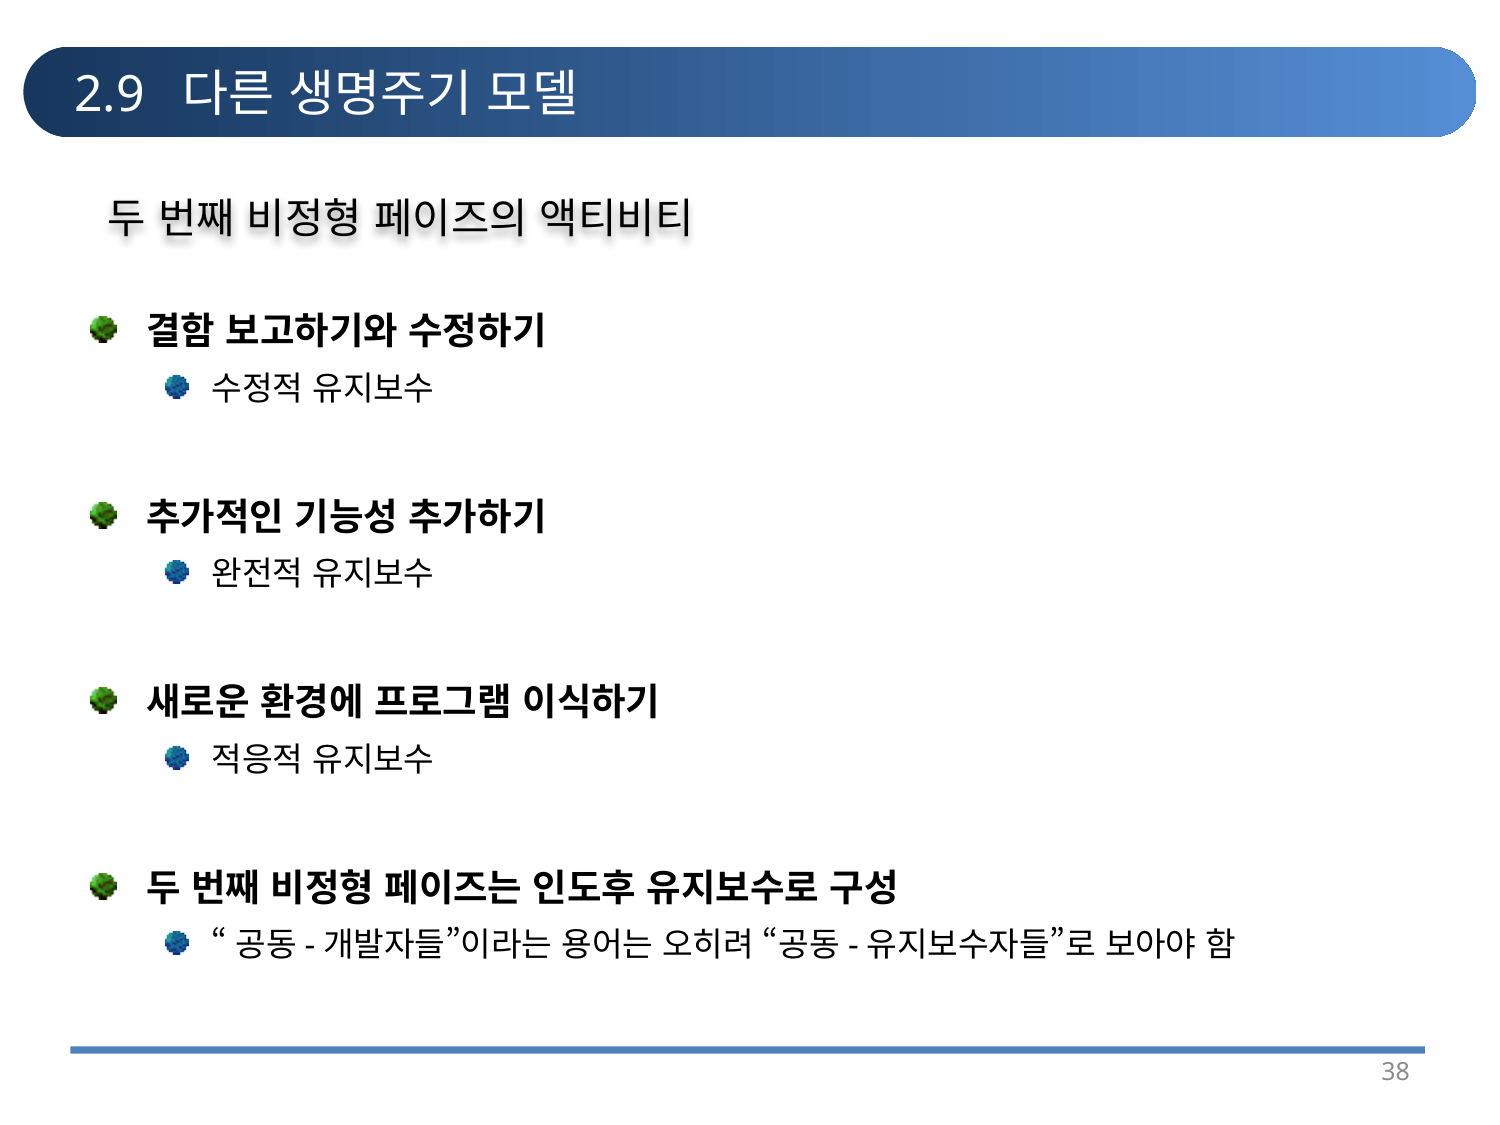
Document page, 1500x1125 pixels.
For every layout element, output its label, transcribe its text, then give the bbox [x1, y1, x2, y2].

list 두 번째 비정형 페이즈의 액티비티 [60, 180, 742, 255]
picture [165, 746, 189, 770]
picture [90, 873, 117, 900]
picture [165, 375, 189, 399]
picture [165, 931, 189, 955]
list 결함 보고하기와 수정하기 수정적 유지보수 추가적인 기능성 추가하기 완전적 유지보수 새로운 환경에 프로그램 이식하기 적응적 유지보수 두 번째 비정형 페이즈는 인도후 유지보수로 구성 “공동-개발자들”이라는 용어는 오히려 “공동-유지보수자들”로 보아야 함 [74, 290, 1471, 1006]
picture [90, 687, 117, 714]
title 2.9 다른 생명주기 모델 [59, 56, 1410, 126]
picture [90, 316, 117, 343]
picture [90, 502, 117, 529]
slide_number 38 [1074, 1042, 1425, 1103]
picture [165, 560, 189, 584]
